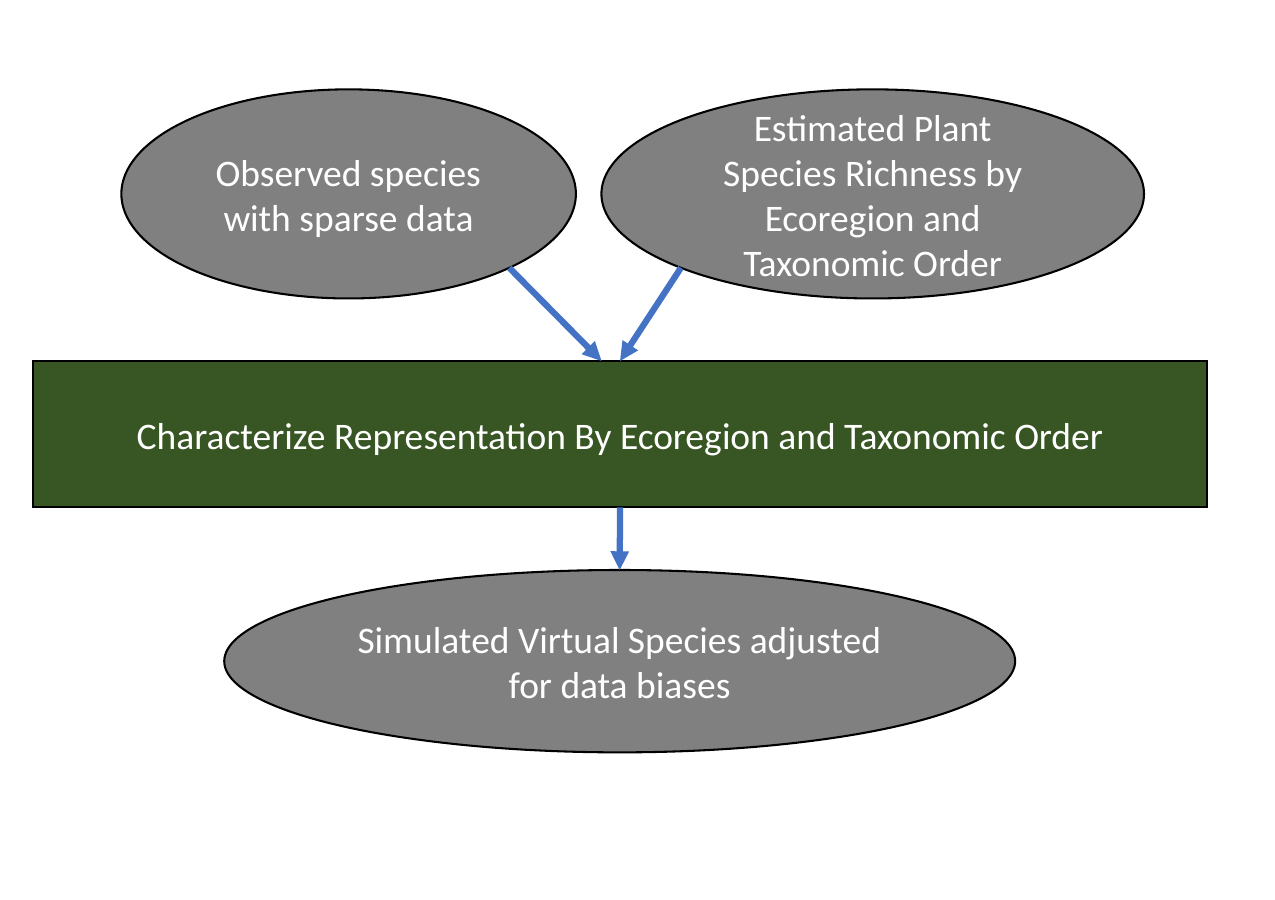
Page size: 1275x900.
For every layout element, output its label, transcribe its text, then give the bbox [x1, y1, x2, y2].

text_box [620, 267, 681, 361]
text_box Estimated Plant Species Richness by Ecoregion and Taxonomic Order [600, 88, 1146, 300]
text_box Characterize Representation By Ecoregion and Taxonomic Order [32, 360, 1208, 508]
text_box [509, 267, 602, 361]
text_box Simulated Virtual Species adjusted for data biases [223, 568, 1017, 754]
text_box Observed species with sparse data [120, 88, 577, 300]
